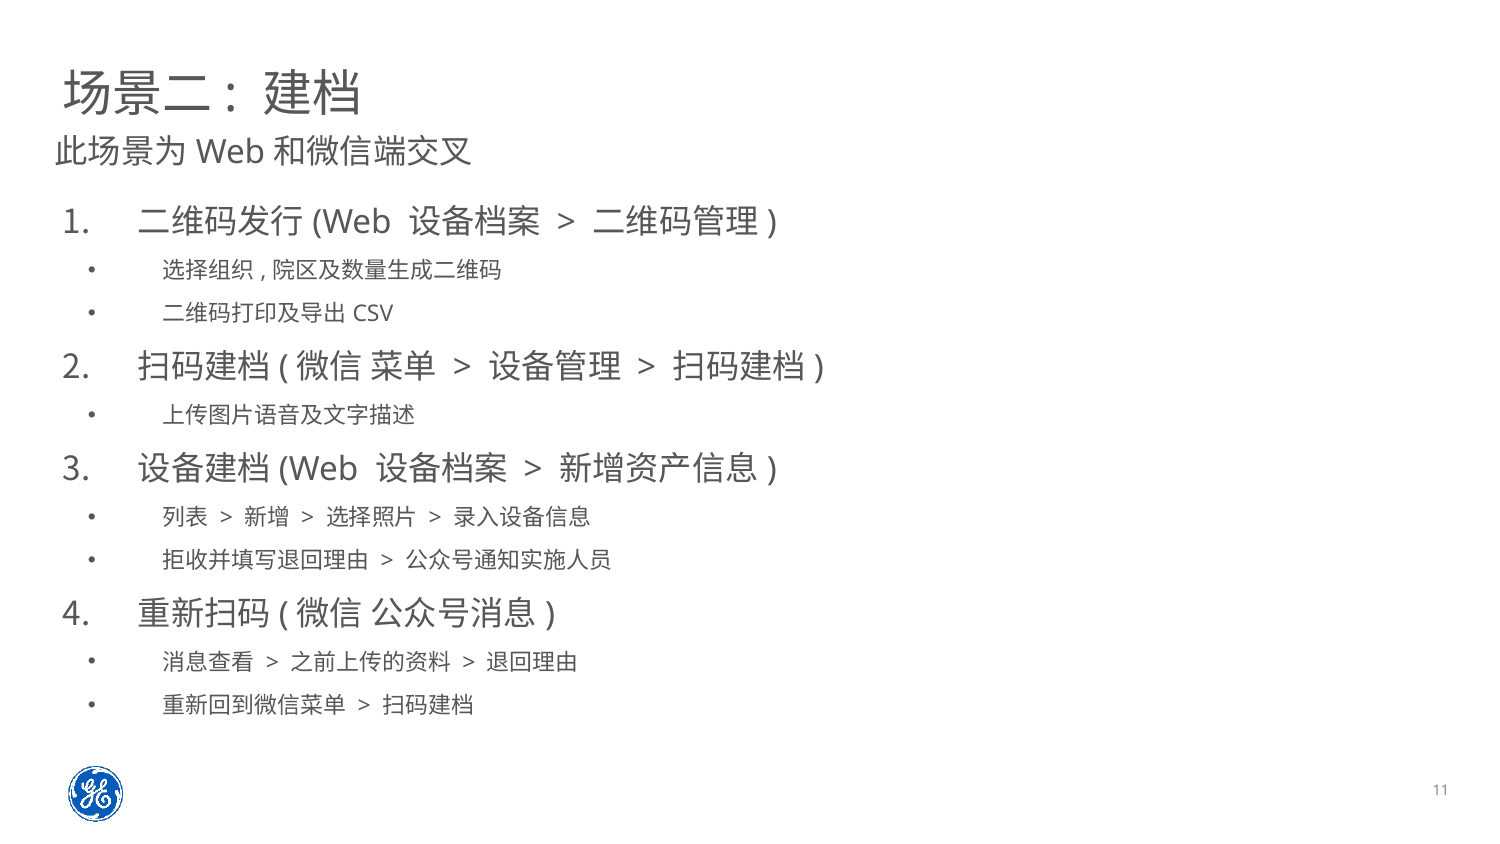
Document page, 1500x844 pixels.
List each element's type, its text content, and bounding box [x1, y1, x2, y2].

text_box 此场景为Web和微信端交叉 [54, 130, 473, 171]
title 场景二: 建档 [62, 67, 1433, 194]
picture [66, 764, 125, 823]
list 二维码发行(Web 设备档案 > 二维码管理) 选择组织,院区及数量生成二维码 二维码打印及导出CSV 扫码建档(微信 菜单 > 设备管理 > 扫码建档) 上传图片语音及文字描述 设备建档(Web 设备档案 > 新增资产信息) 列表 > 新增 > 选择照片 > 录入设备信息 拒收并填写退回理由 > 公众号通知实施人员 重新扫码(微信 公众号消息) 消息查看 > 之前上传的资料 > 退回理由 重新回到微信菜单 > 扫码建档 [63, 200, 1313, 736]
slide_number 11 [1404, 780, 1450, 798]
